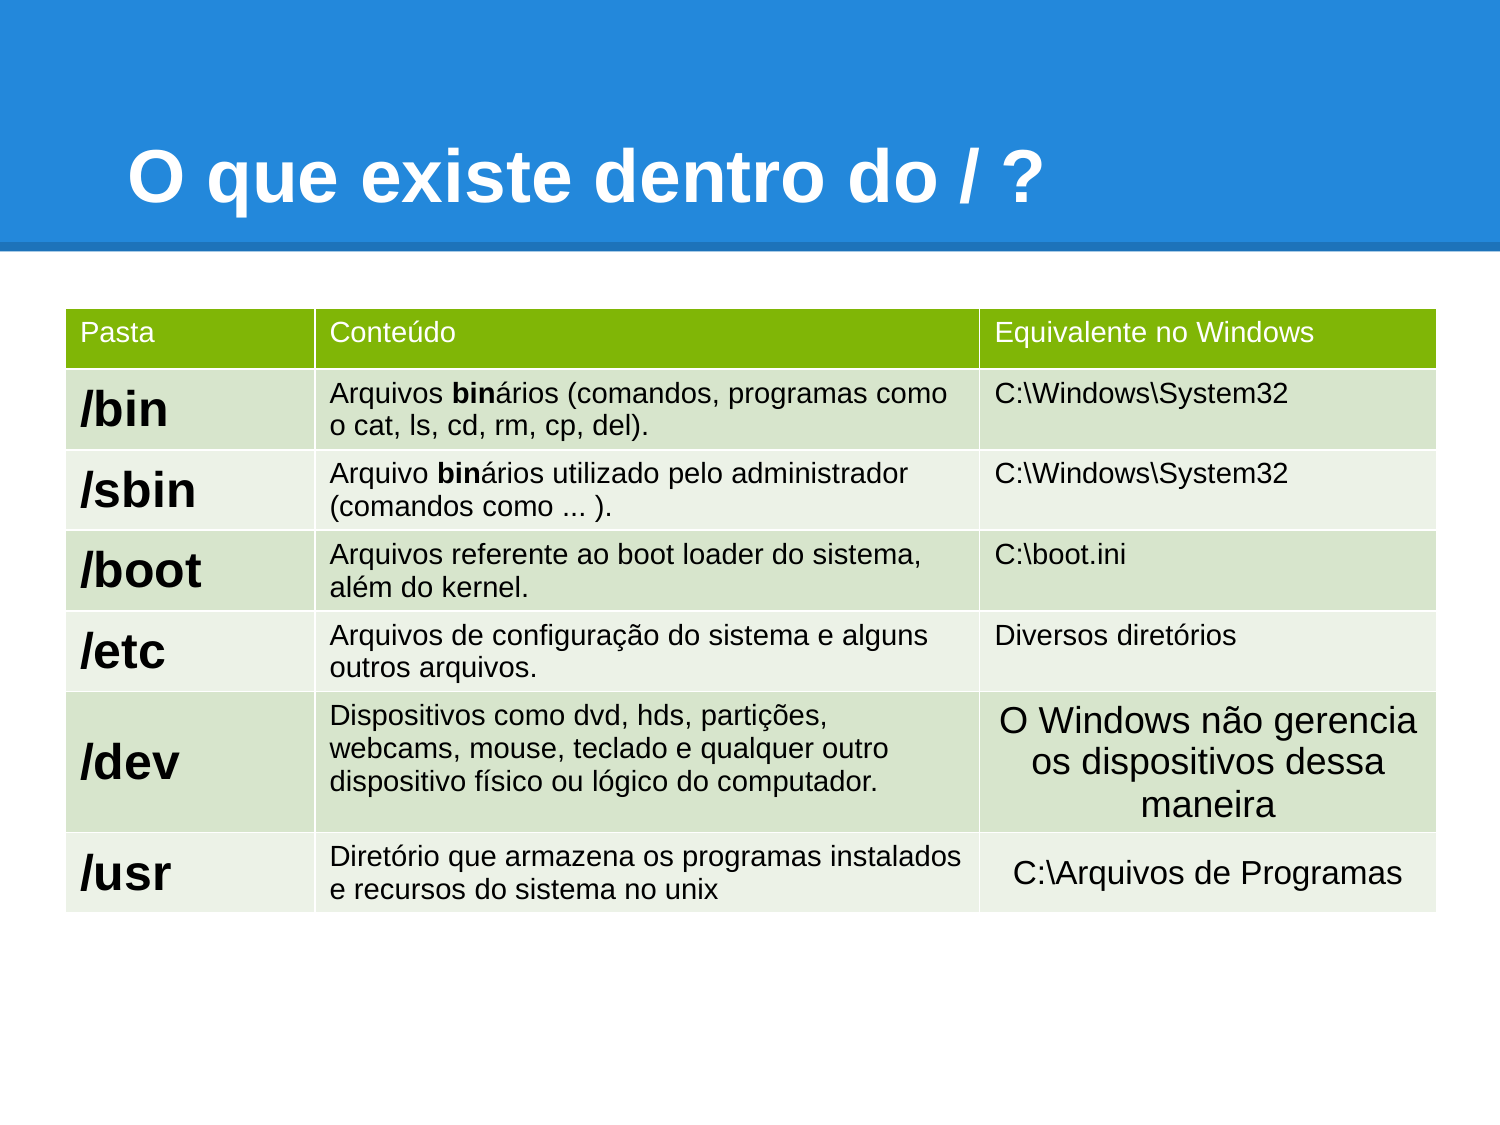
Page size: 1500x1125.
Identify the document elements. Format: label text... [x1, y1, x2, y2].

table_cell C:\Windows\System32 [980, 370, 1436, 449]
table_cell C:\Windows\System32 [980, 451, 1436, 529]
table_cell C:\Arquivos de Programas [980, 833, 1436, 912]
title O que existe dentro do / ? [75, 45, 1425, 233]
table_cell O Windows não gerencia os dispositivos dessa maneira [980, 692, 1436, 832]
table_header Equivalente no Windows [980, 309, 1436, 368]
table_cell Arquivos referente ao boot loader do sistema, além do kernel. [316, 531, 979, 610]
table_cell /bin [66, 370, 314, 449]
table_cell /usr [66, 833, 314, 912]
table_cell Arquivo binários utilizado pelo administrador (comandos como ... ). [316, 451, 979, 529]
table_cell Diversos diretórios [980, 612, 1436, 691]
table_cell Arquivos de configuração do sistema e alguns outros arquivos. [316, 612, 979, 691]
table_cell Arquivos binários (comandos, programas como o cat, ls, cd, rm, cp, del). [316, 370, 979, 449]
table_cell /dev [66, 692, 314, 832]
table_cell /boot [66, 531, 314, 610]
table_cell C:\boot.ini [980, 531, 1436, 610]
table_cell Diretório que armazena os programas instalados e recursos do sistema no unix [316, 833, 979, 912]
table_header Conteúdo [316, 309, 979, 368]
table_cell /sbin [66, 451, 314, 529]
table_cell Dispositivos como dvd, hds, partições, webcams, mouse, teclado e qualquer outro dispositivo físico ou lógico do computador. [316, 692, 979, 832]
table_cell /etc [66, 612, 314, 691]
table_header Pasta [66, 309, 314, 368]
